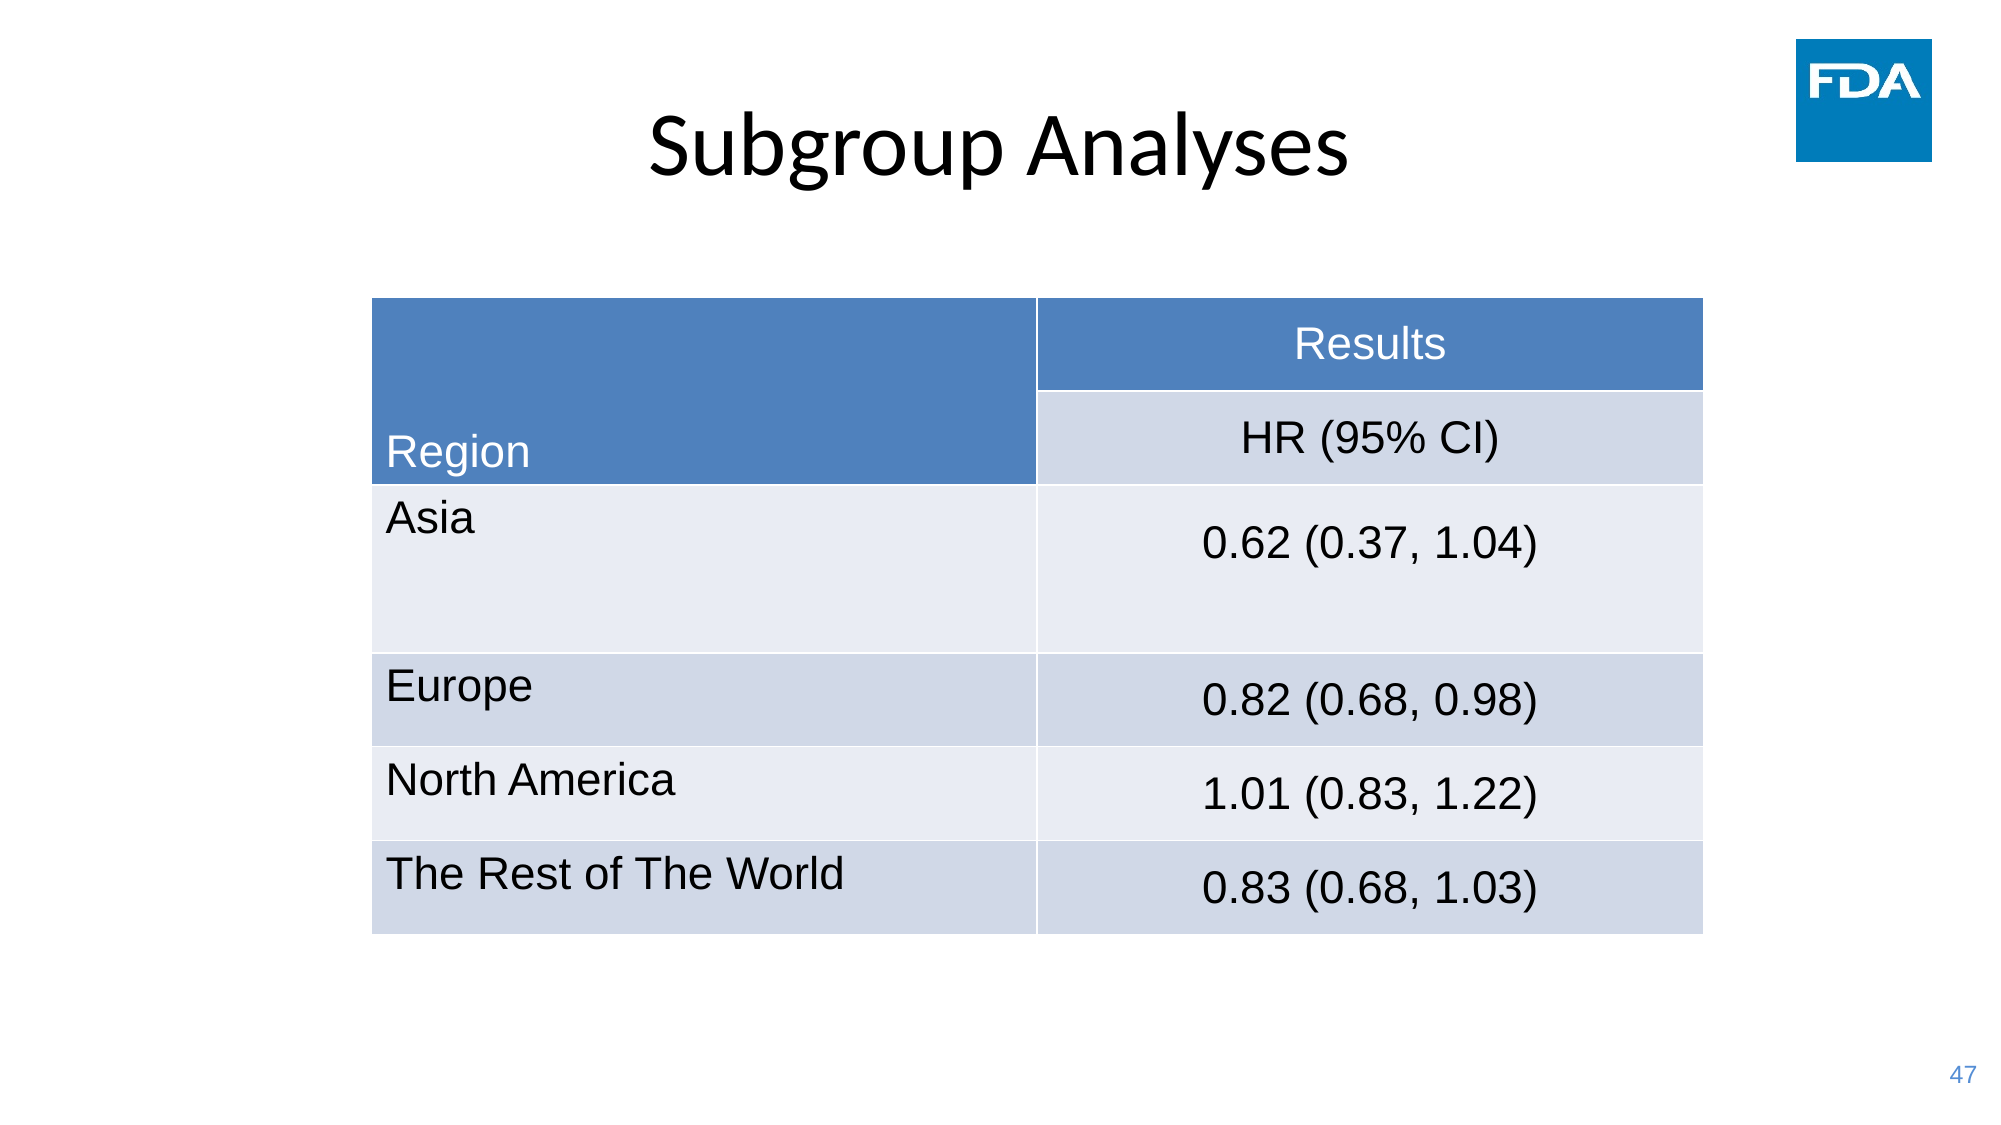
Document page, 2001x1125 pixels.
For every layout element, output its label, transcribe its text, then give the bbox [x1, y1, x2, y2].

table_cell Europe [372, 654, 1036, 746]
title Subgroup Analyses [99, 45, 1900, 233]
table_cell Asia [372, 486, 1036, 652]
table_header Region [372, 298, 1036, 484]
table_cell 0.62 (0.37, 1.04) [1038, 486, 1703, 652]
table_cell North America [372, 747, 1036, 840]
table_cell The Rest of The World [372, 841, 1036, 934]
picture [1900, 64, 1920, 98]
table_cell 0.82 (0.68, 0.98) [1038, 654, 1703, 746]
table_cell 1.01 (0.83, 1.22) [1038, 747, 1703, 840]
table_cell 0.83 (0.68, 1.03) [1038, 841, 1703, 934]
table_header Results [1038, 298, 1703, 390]
table_cell HR (95% CI) [1038, 392, 1703, 484]
